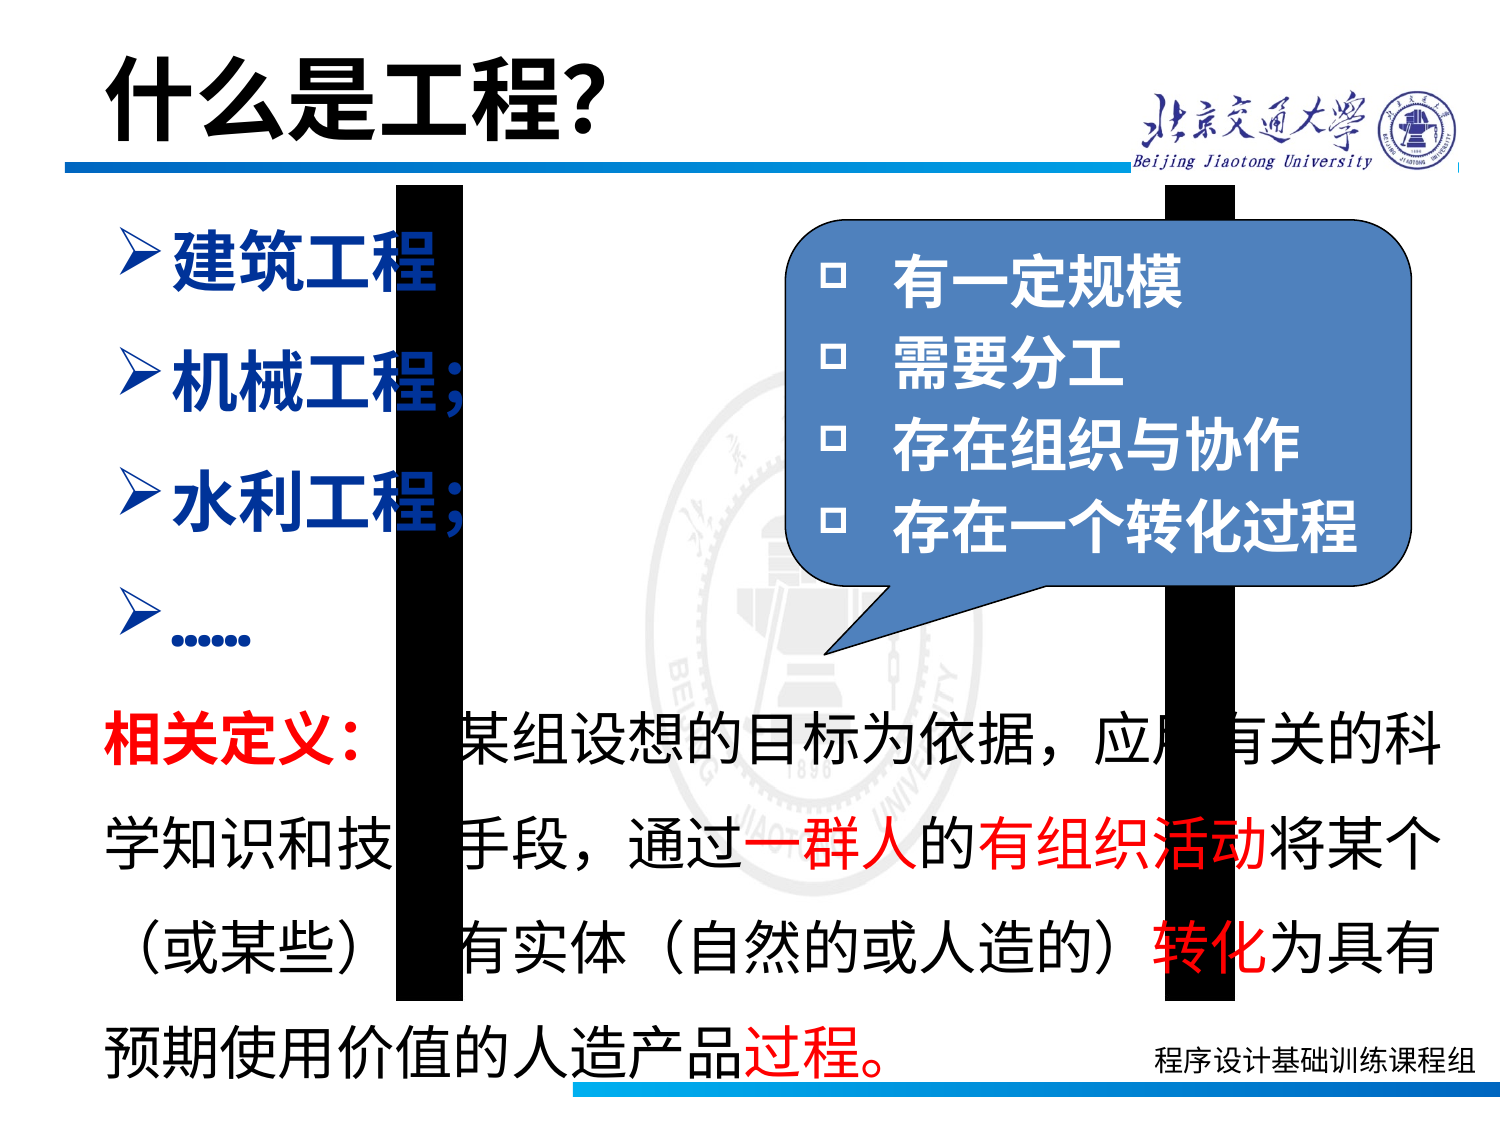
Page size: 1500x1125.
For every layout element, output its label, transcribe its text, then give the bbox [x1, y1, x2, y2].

text_box 程序设计基础训练课程组 [1139, 1034, 1495, 1085]
text_box 有一定规模 需要分工 存在组织与协作 存在一个转化过程 [785, 219, 1412, 655]
text_box 相关定义：以某组设想的目标为依据，应用有关的科学知识和技术手段，通过一群人的有组织活动将某个（或某些）现有实体（自然的或人造的）转化为具有预期使用价值的人造产品过程。 [88, 659, 1471, 1094]
picture [1131, 83, 1458, 173]
text_box 什么是工程？ [88, 34, 727, 160]
text_box 建筑工程 机械工程； 水利工程； …… [100, 172, 526, 659]
